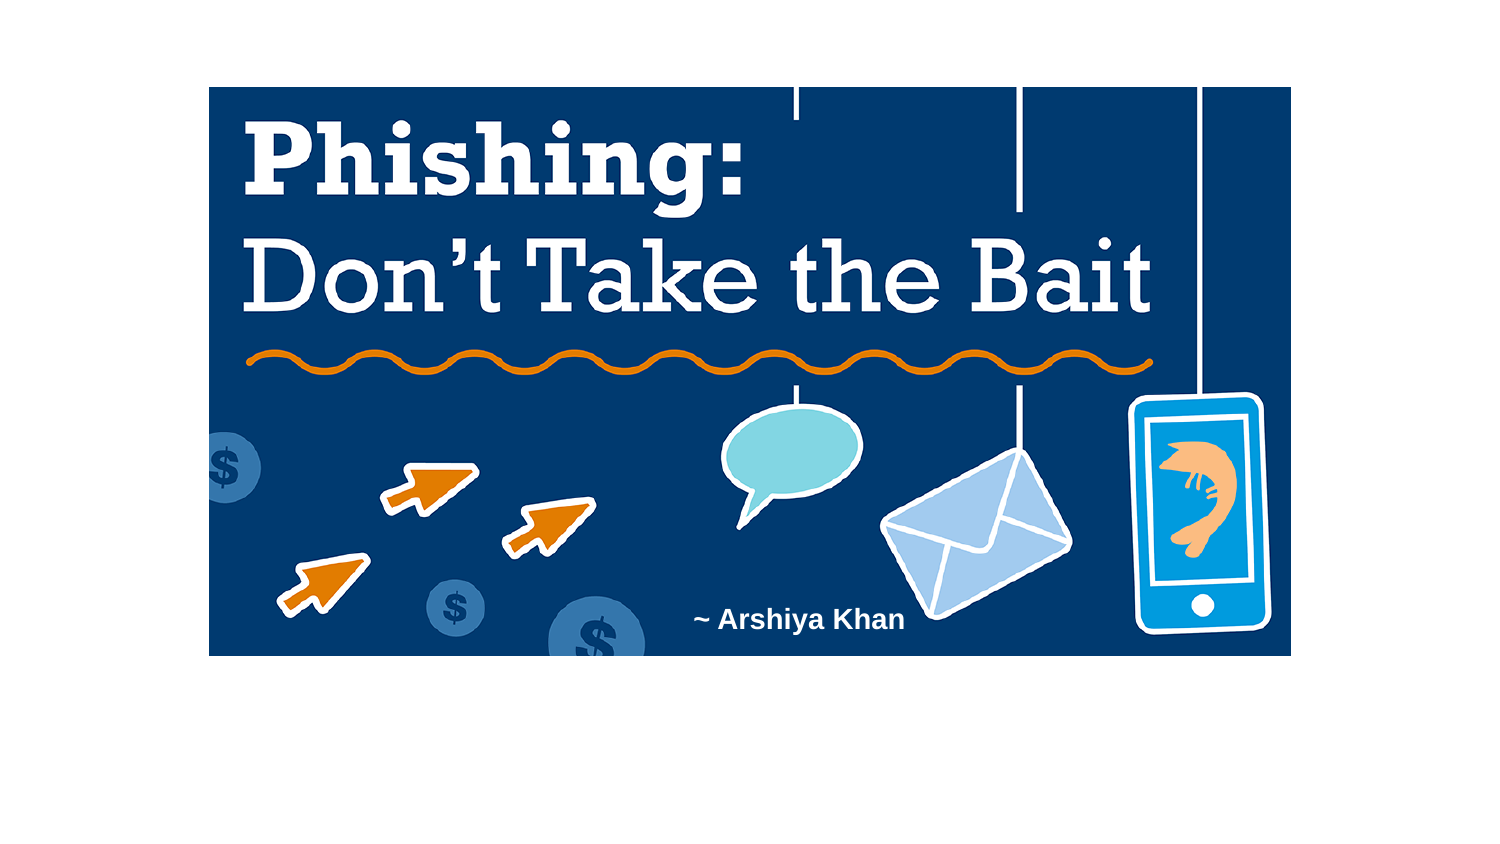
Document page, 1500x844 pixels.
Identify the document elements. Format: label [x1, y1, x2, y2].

picture [209, 87, 1291, 656]
